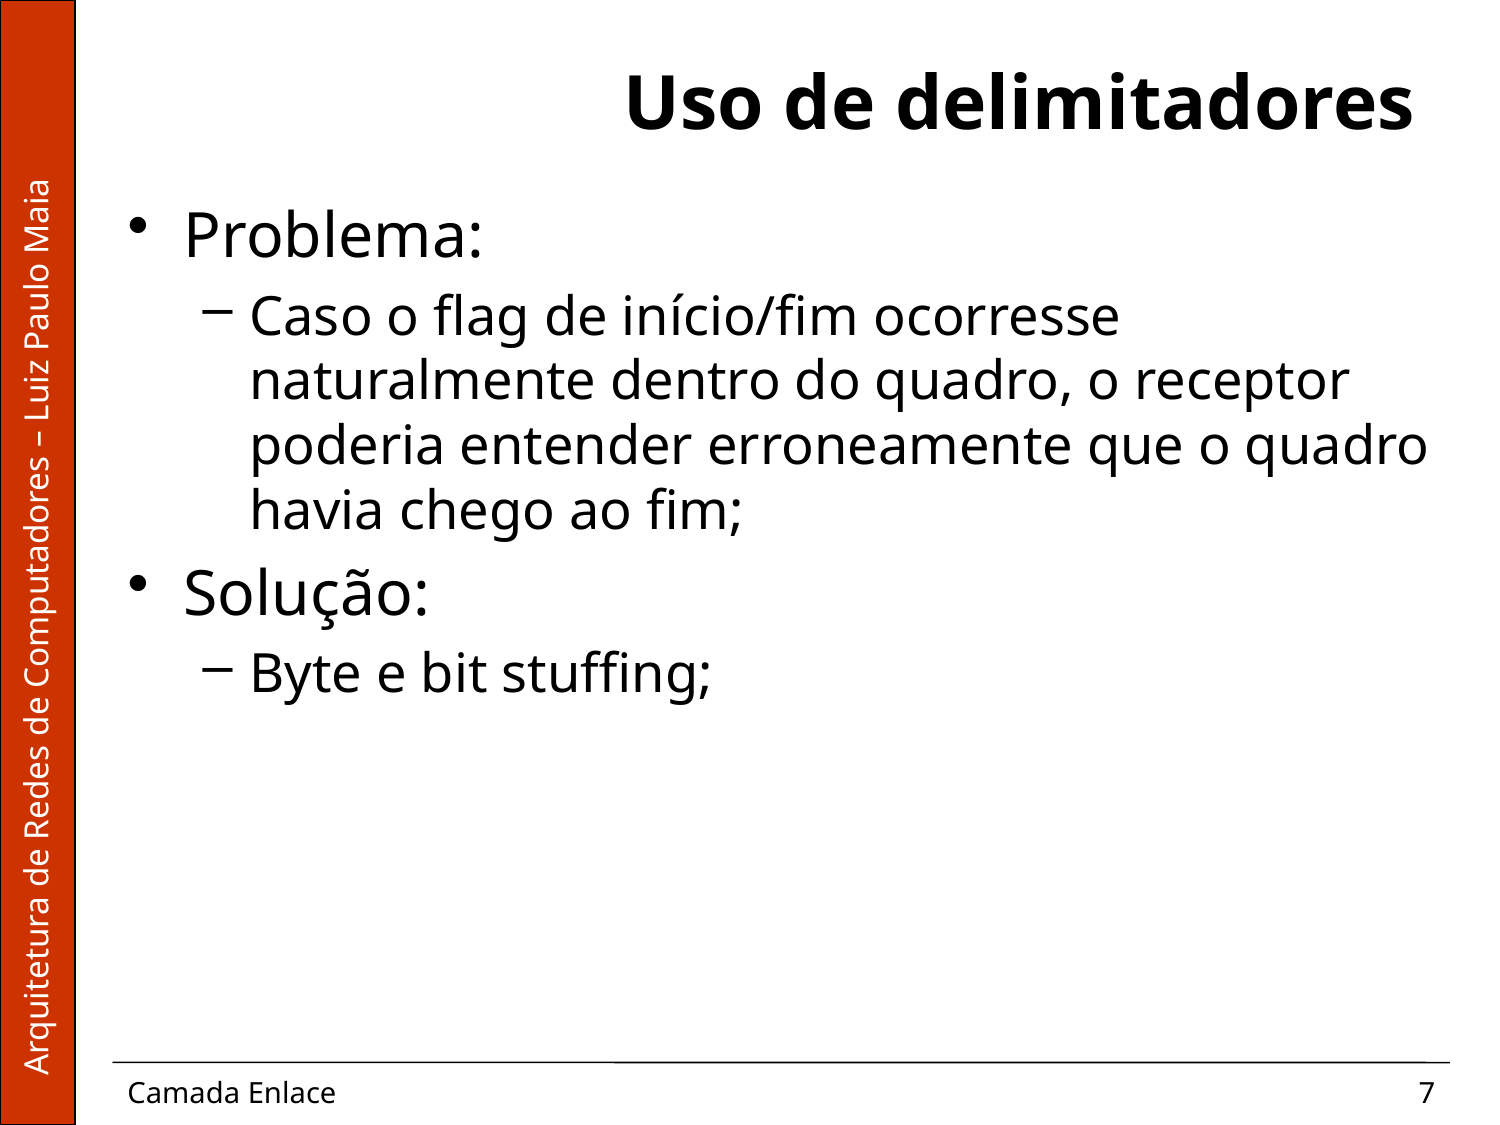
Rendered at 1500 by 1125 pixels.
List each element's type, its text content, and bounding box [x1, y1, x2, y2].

title Uso de delimitadores [112, 24, 1450, 175]
list Problema: Caso o flag de início/fim ocorresse naturalmente dentro do quadro, o receptor poderia entender erroneamente que o quadro havia chego ao fim; Solução: Byte e bit stuffing; [112, 187, 1450, 1050]
